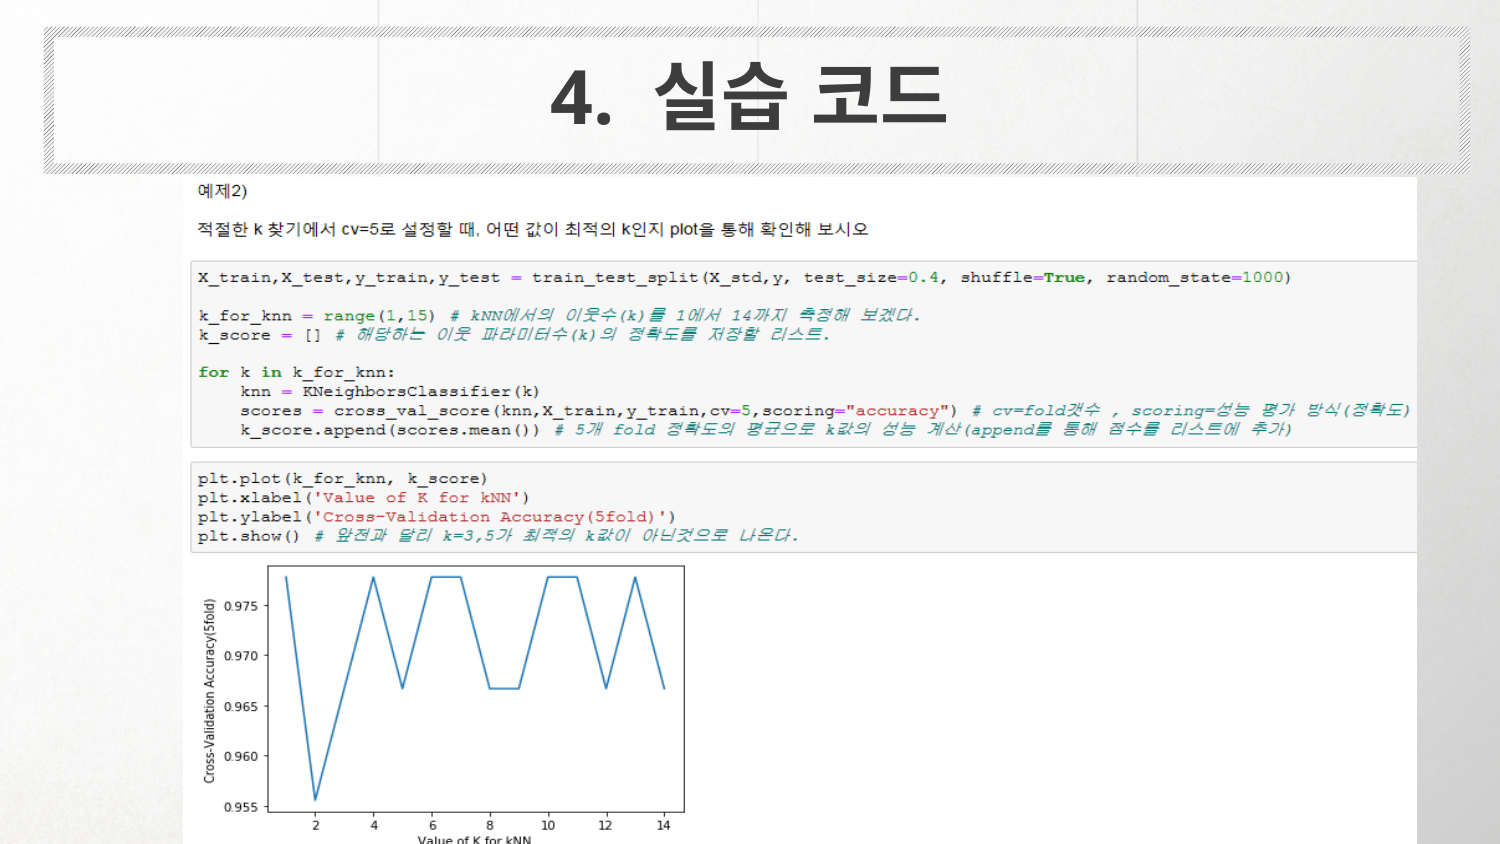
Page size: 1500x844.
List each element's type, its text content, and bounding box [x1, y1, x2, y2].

text_box [43, 26, 1471, 175]
text_box 4. 실습 코드 [402, 59, 1098, 141]
picture [0, 0, 1500, 844]
